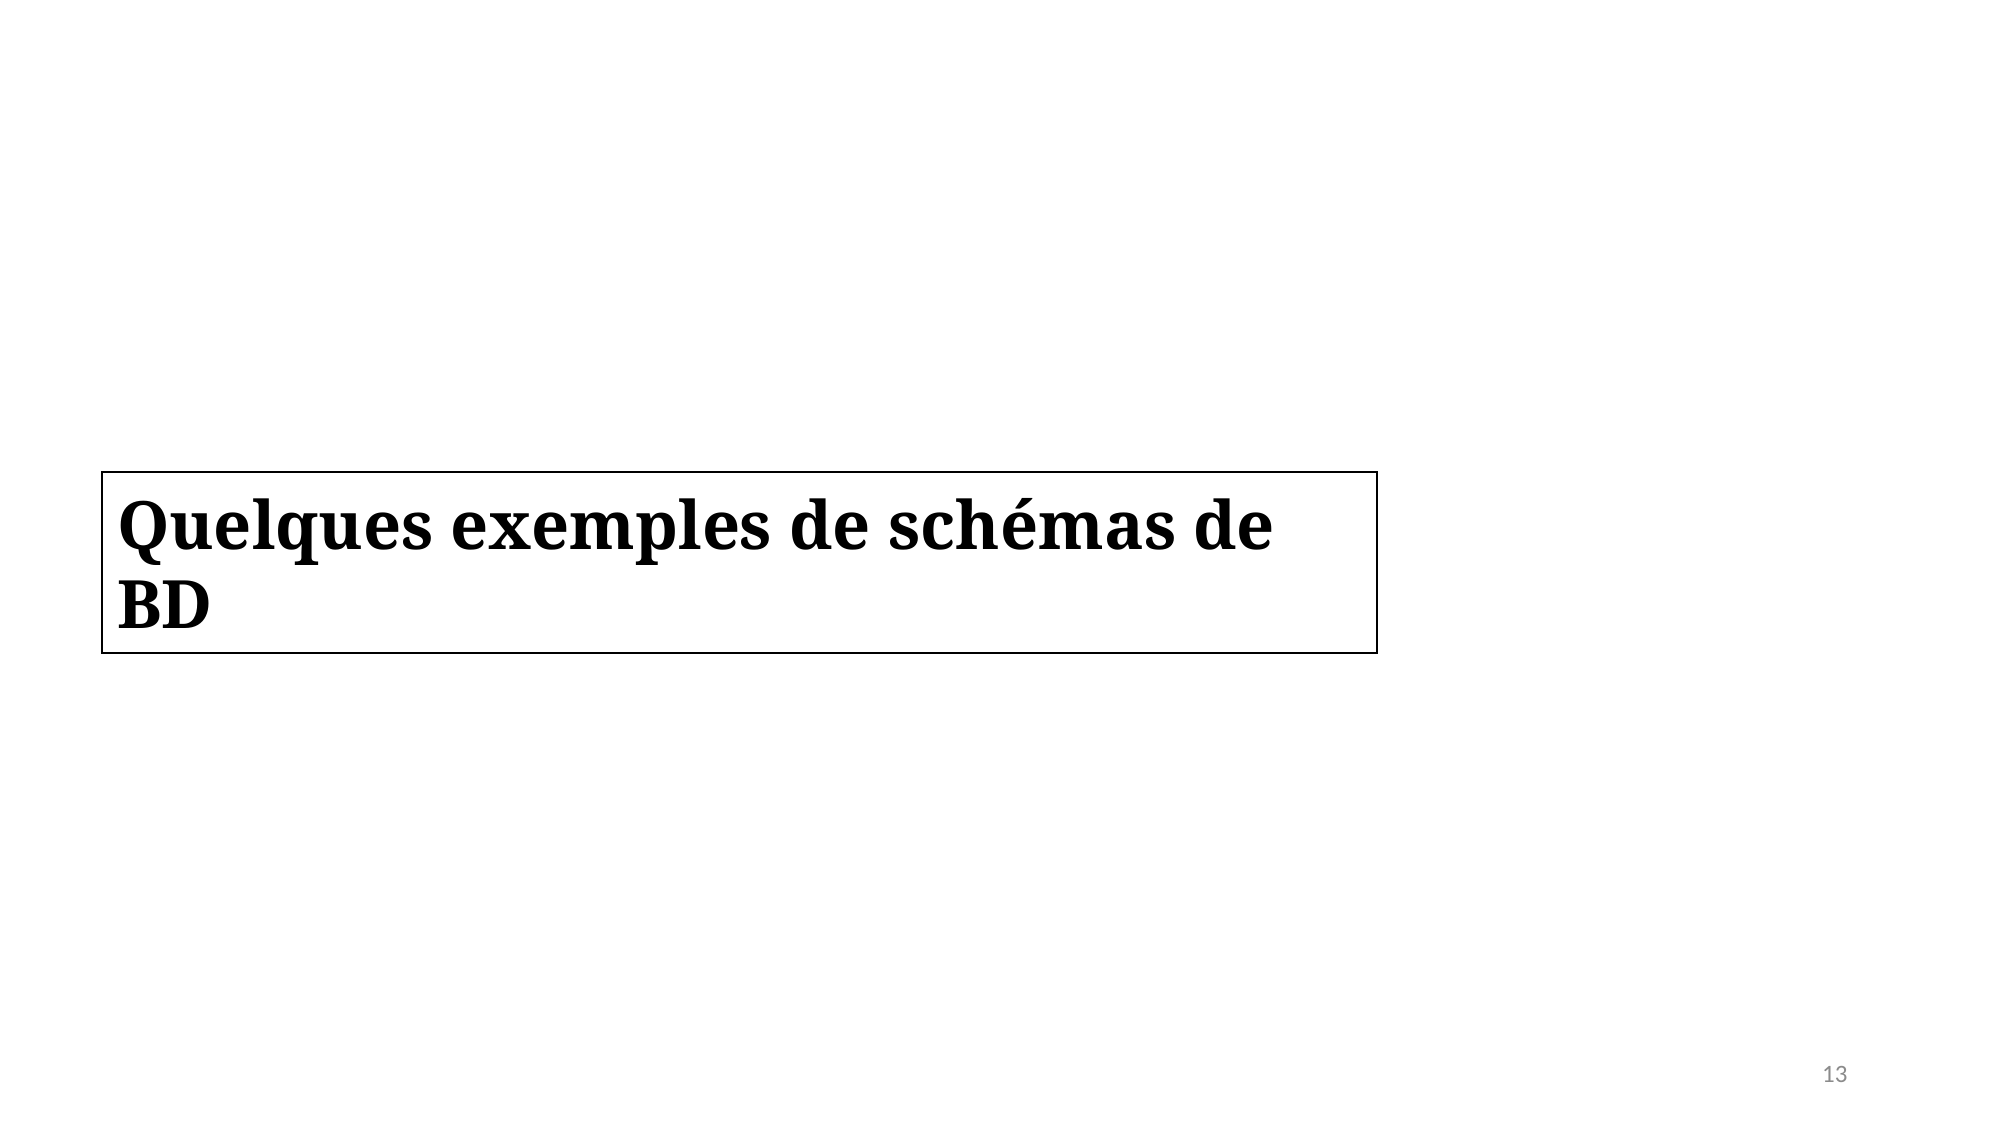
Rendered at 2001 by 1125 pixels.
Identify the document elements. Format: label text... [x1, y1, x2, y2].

text_box Quelques exemples de schémas de BD [101, 471, 1377, 653]
text_box 9 [1412, 1042, 1863, 1103]
